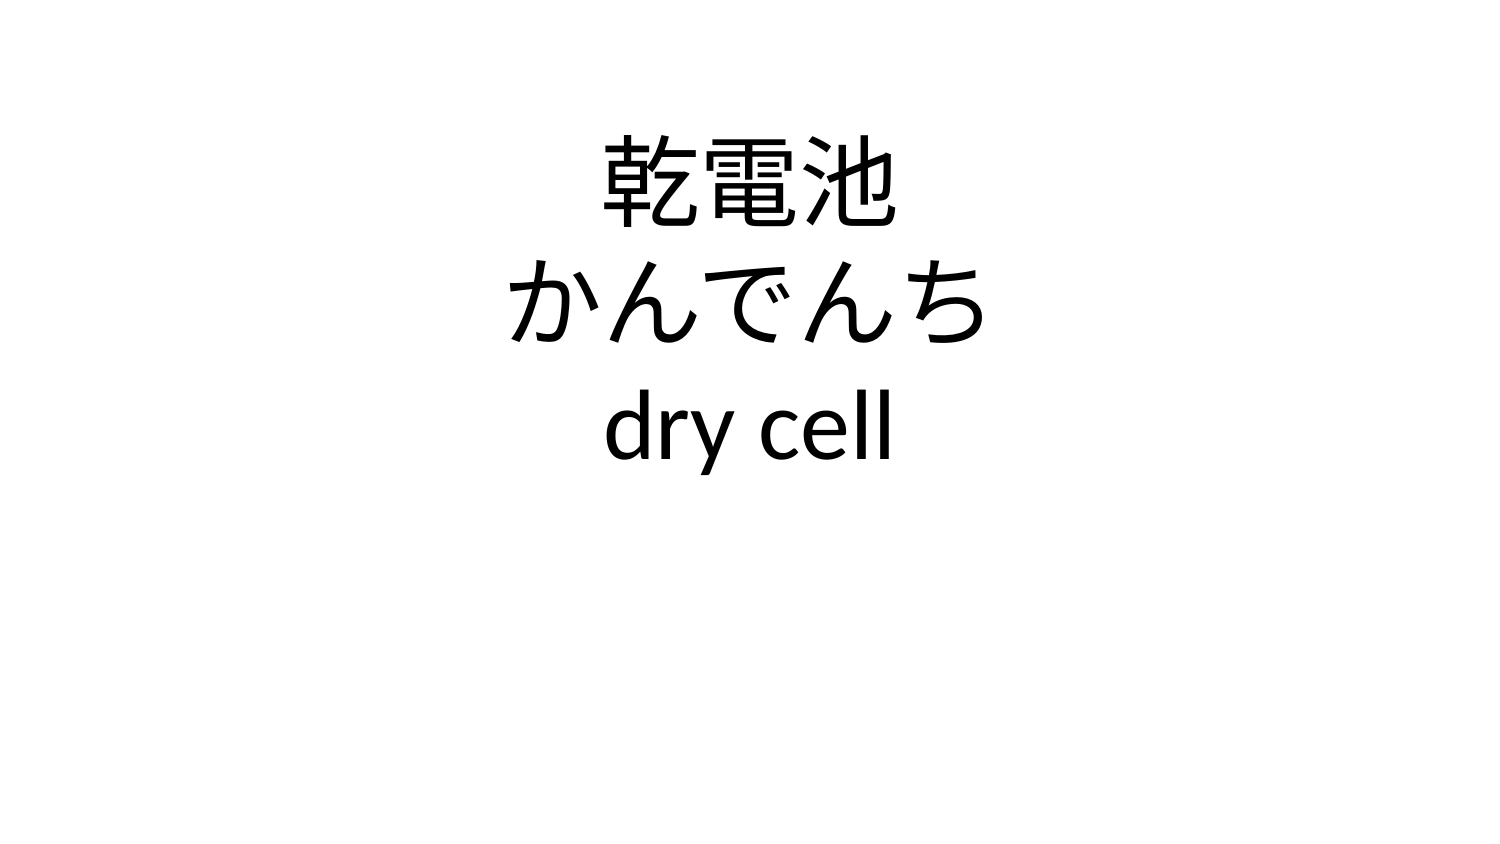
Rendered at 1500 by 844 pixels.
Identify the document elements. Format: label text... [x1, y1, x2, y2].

text_box 乾電池 かんでんち dry cell [0, 149, 1500, 450]
